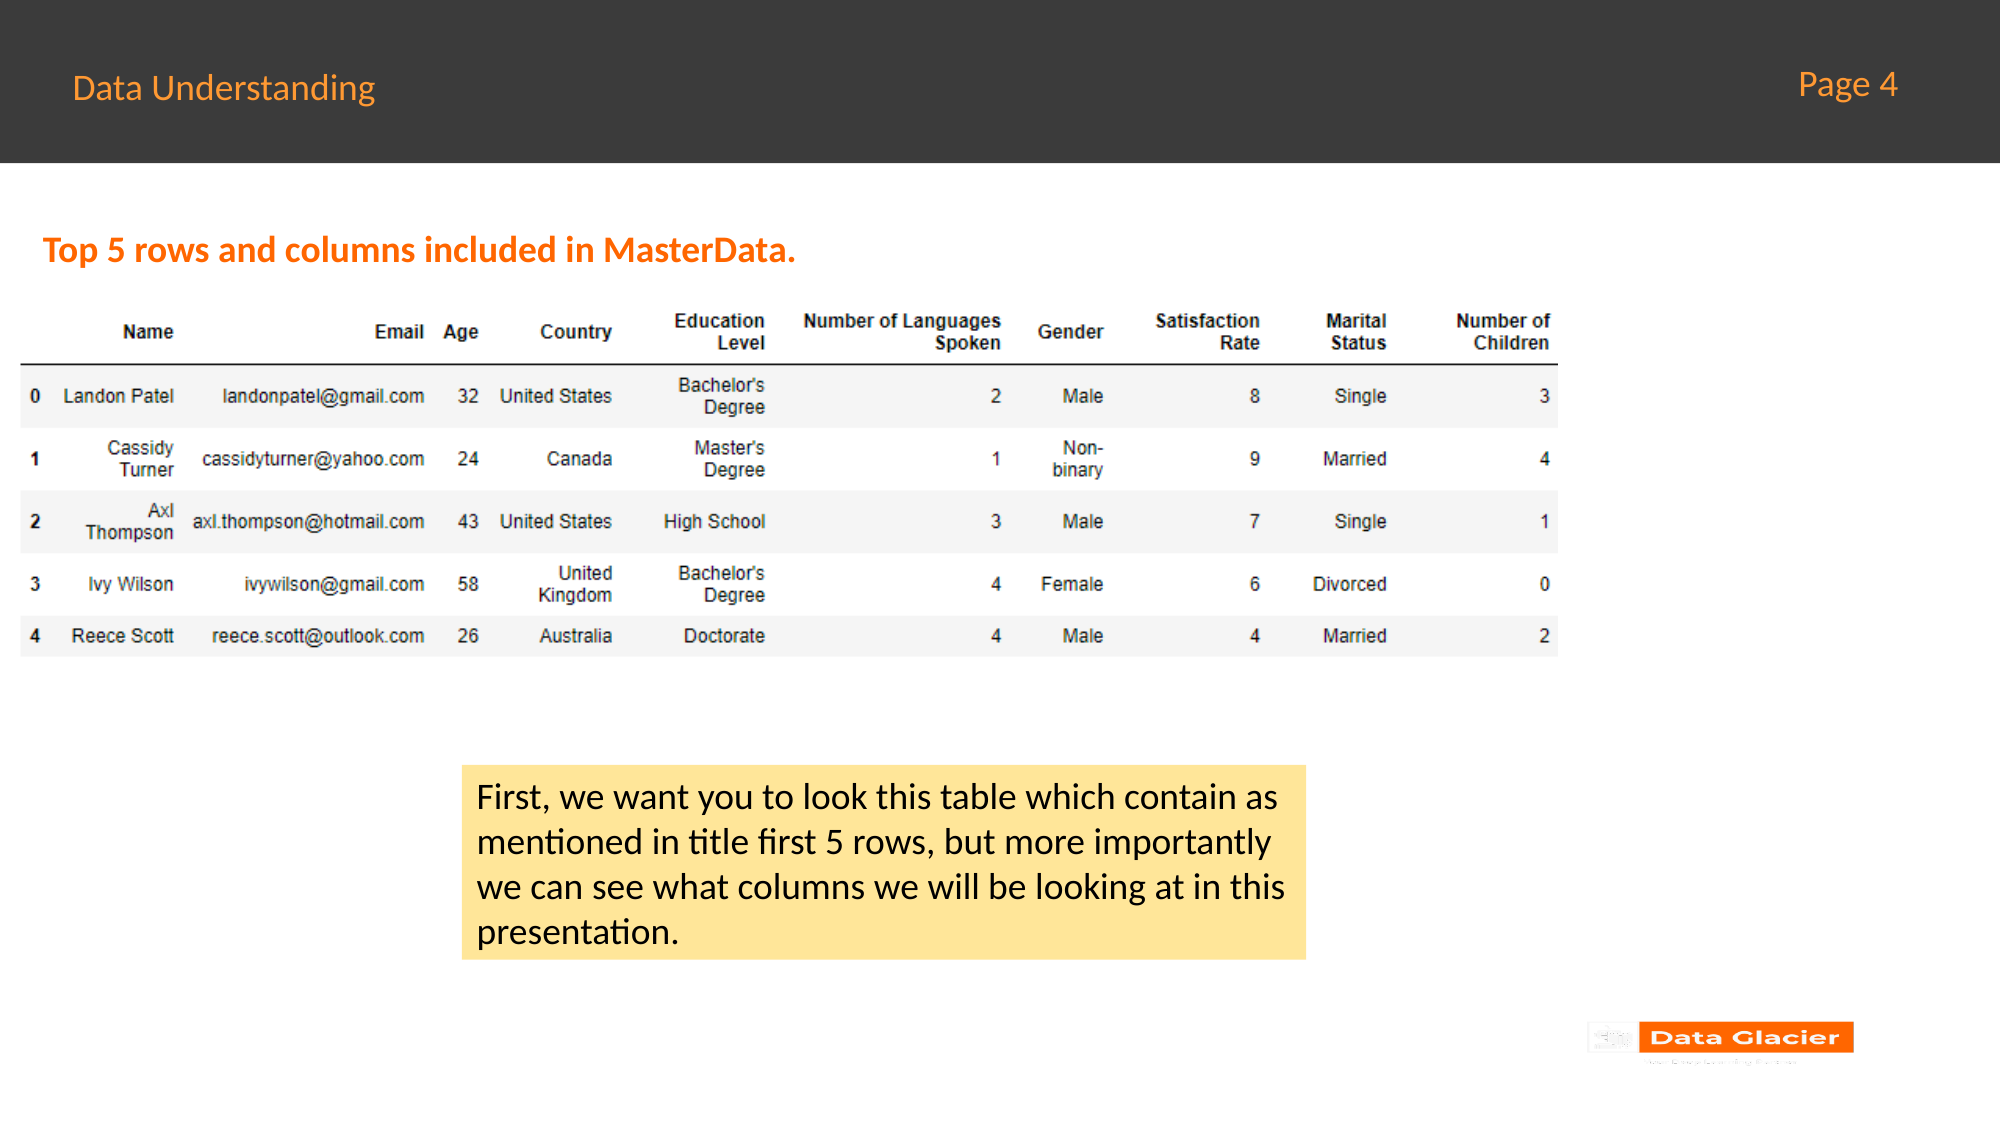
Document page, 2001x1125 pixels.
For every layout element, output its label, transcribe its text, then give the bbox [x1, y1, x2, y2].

picture [1584, 961, 1856, 1125]
title [0, 0, 2000, 164]
text_box Top 5 rows and columns included in MasterData. [28, 218, 986, 278]
text_box Page 4 [1783, 51, 2000, 111]
text_box First, we want you to look this table which contain as mentioned in title first 5 rows, but more importantly we can see what columns we will be looking at in this presentation. [461, 764, 1307, 960]
picture [13, 309, 1558, 671]
text_box Data Understanding [57, 55, 1415, 116]
